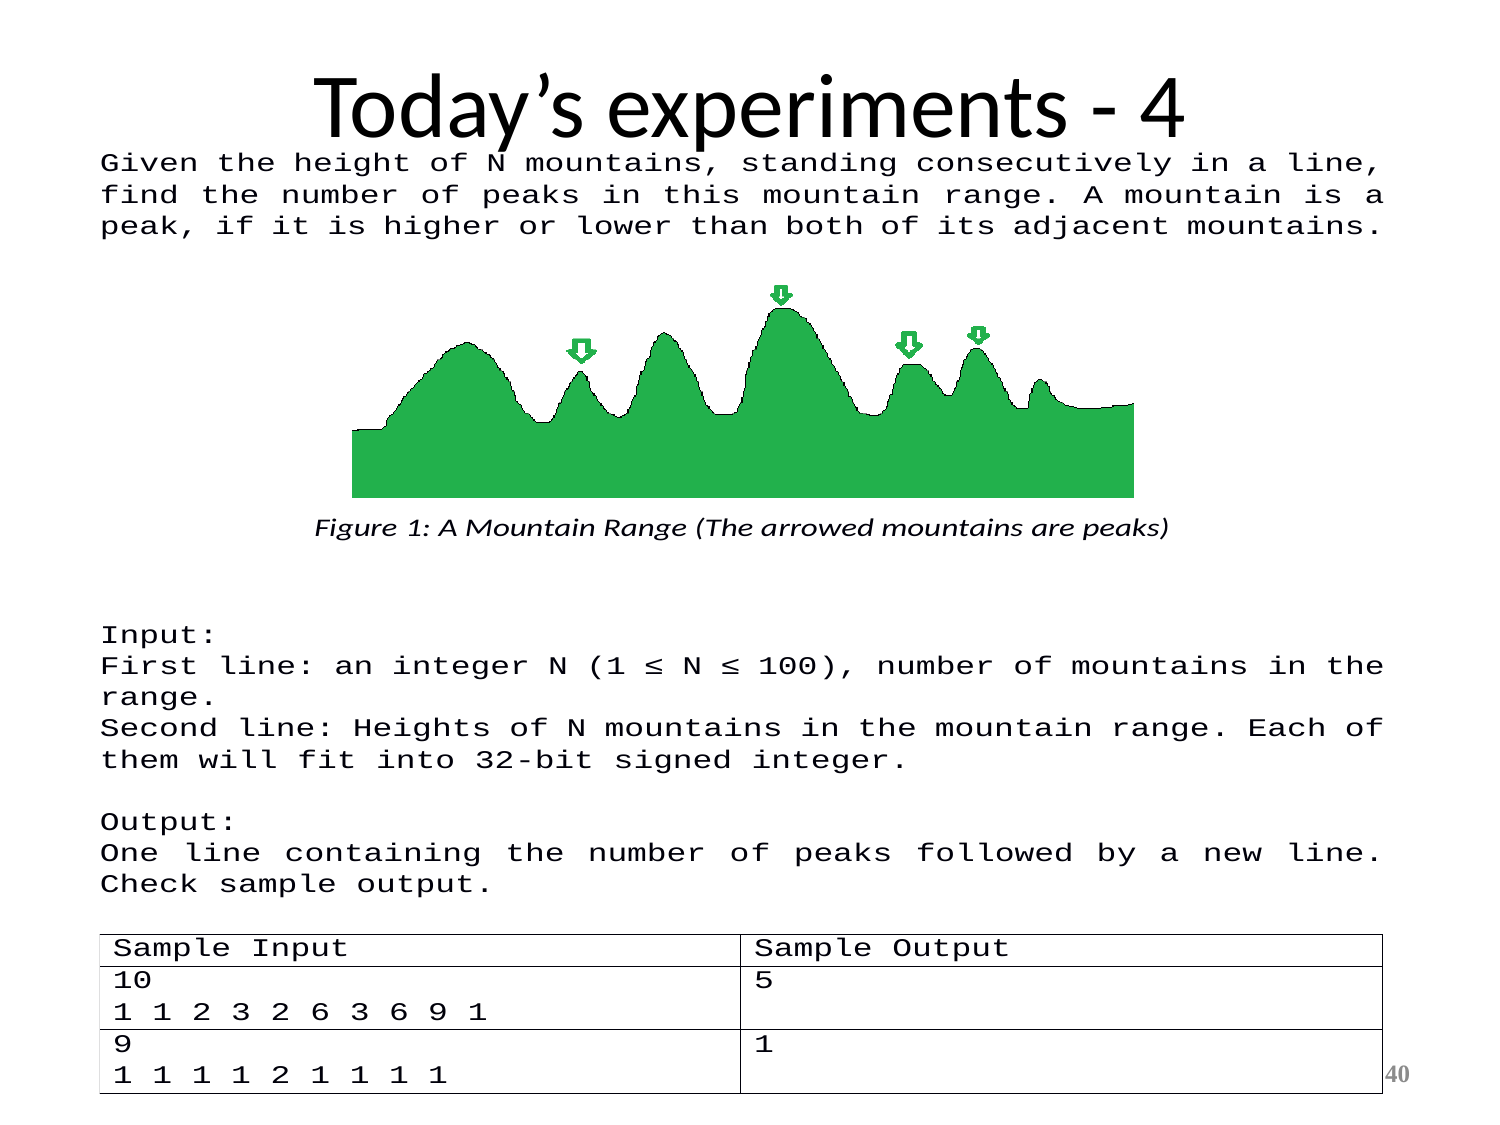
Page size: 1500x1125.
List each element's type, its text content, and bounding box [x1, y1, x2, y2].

title Today’s experiments - 4 [75, 6, 1425, 195]
slide_number 40 [1392, 1042, 1425, 1103]
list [99, 149, 1388, 1125]
